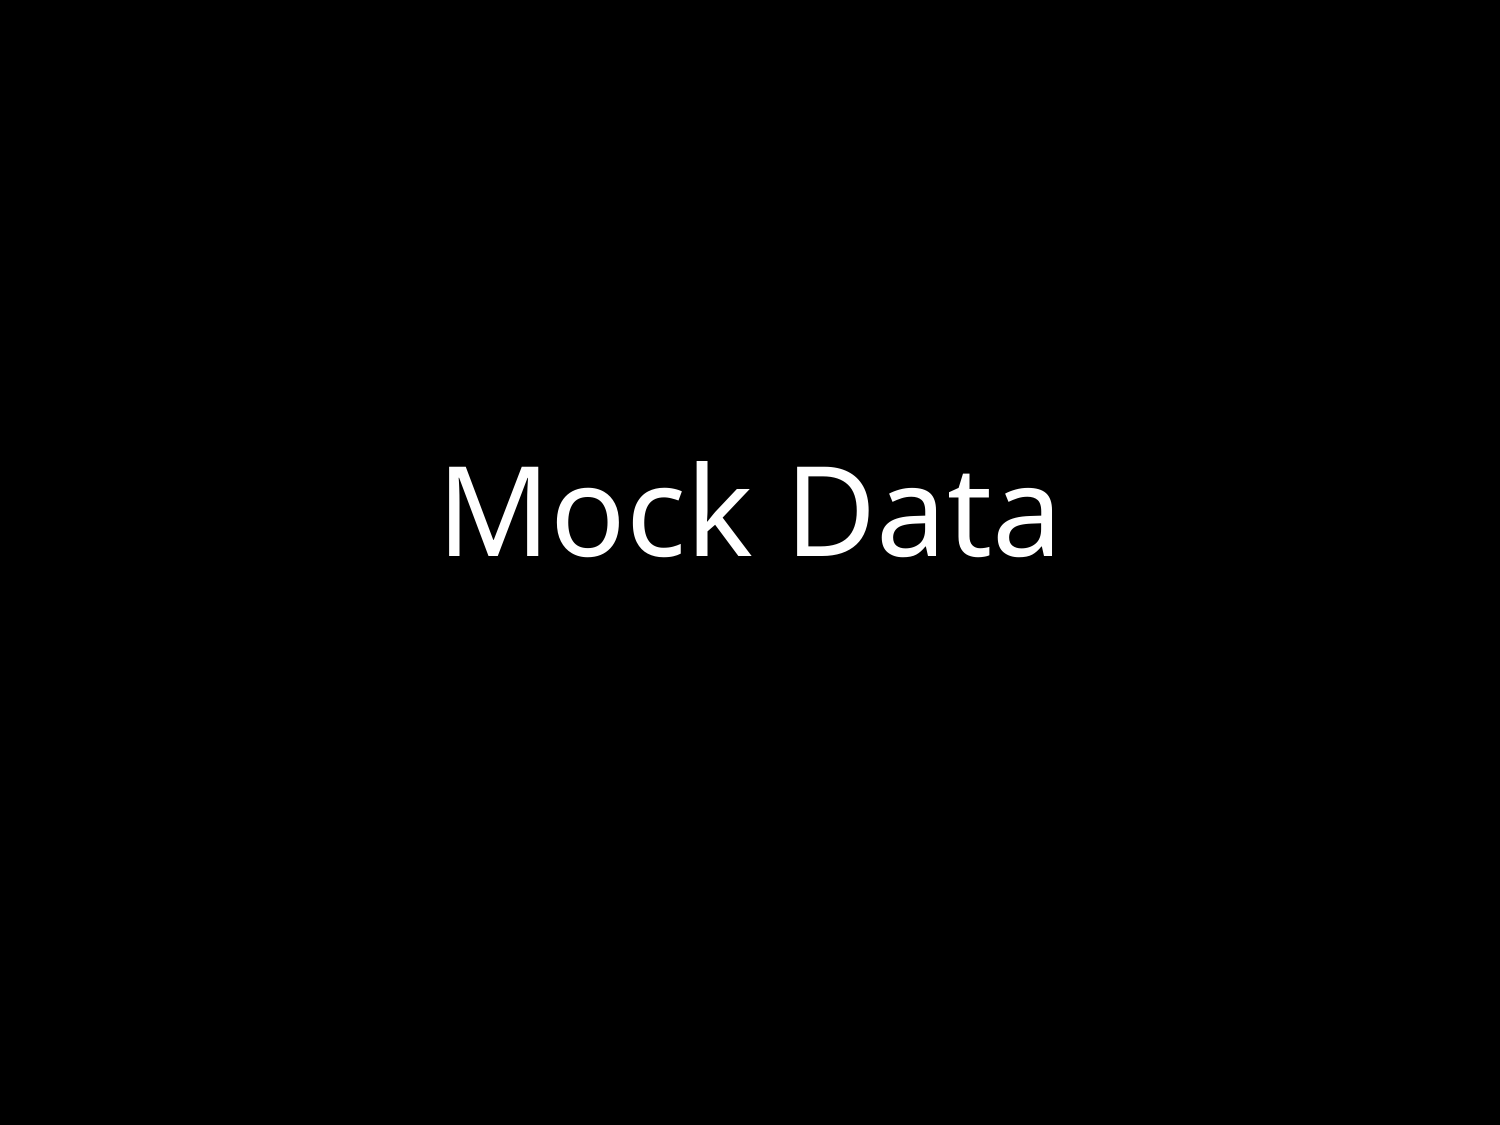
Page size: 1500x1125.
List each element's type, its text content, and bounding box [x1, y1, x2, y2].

title Mock Data [75, 318, 1425, 695]
